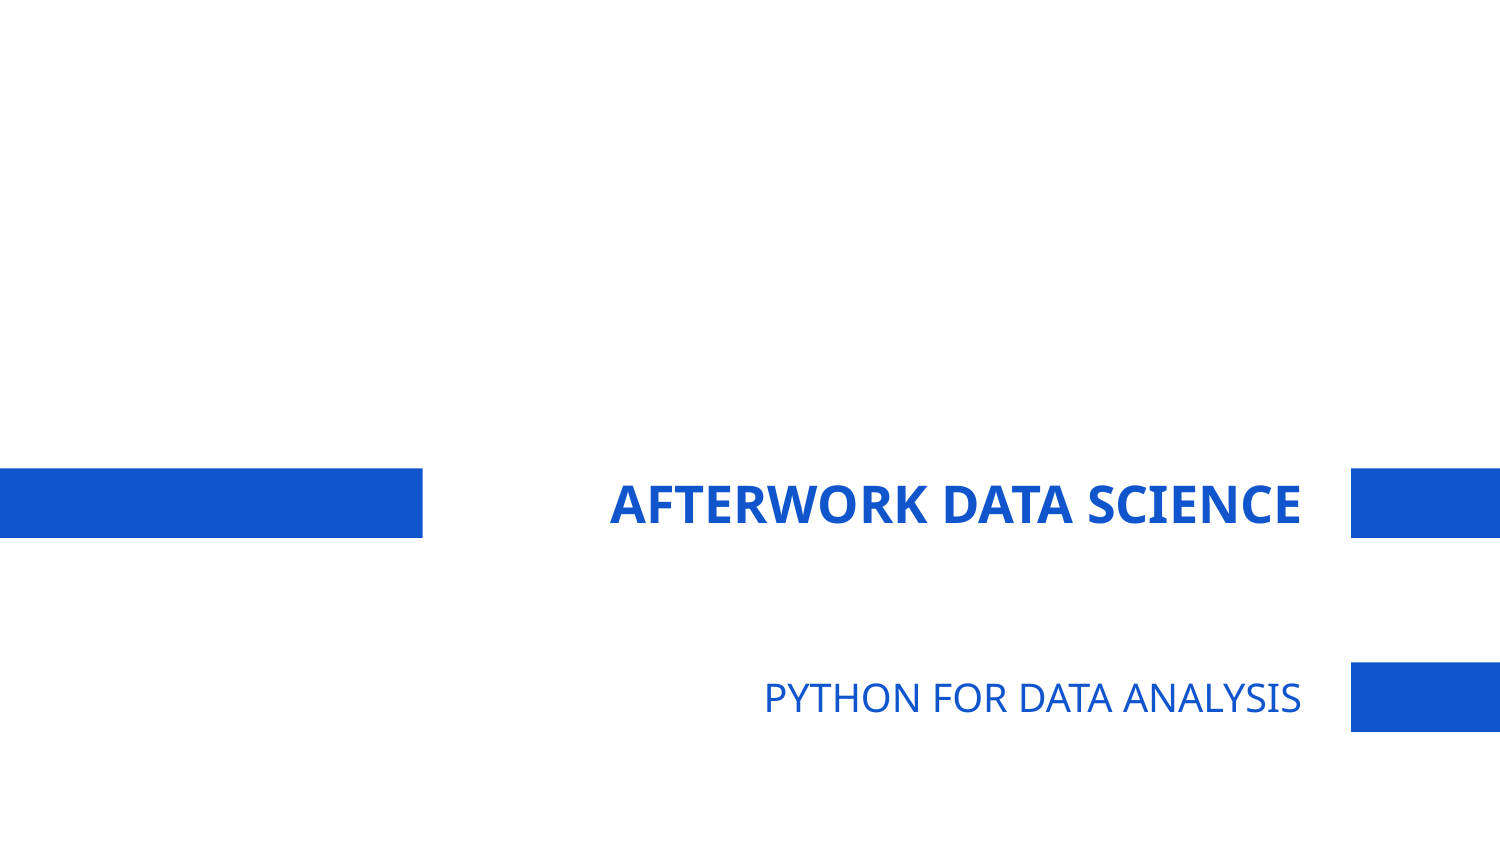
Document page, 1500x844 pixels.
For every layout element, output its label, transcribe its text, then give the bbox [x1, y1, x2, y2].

text_box PYTHON FOR DATA ANALYSIS [222, 658, 1318, 737]
text_box [0, 468, 423, 538]
text_box [1351, 468, 1500, 538]
text_box AFTERWORK DATA SCIENCE [152, 456, 1318, 550]
text_box [1351, 662, 1500, 732]
